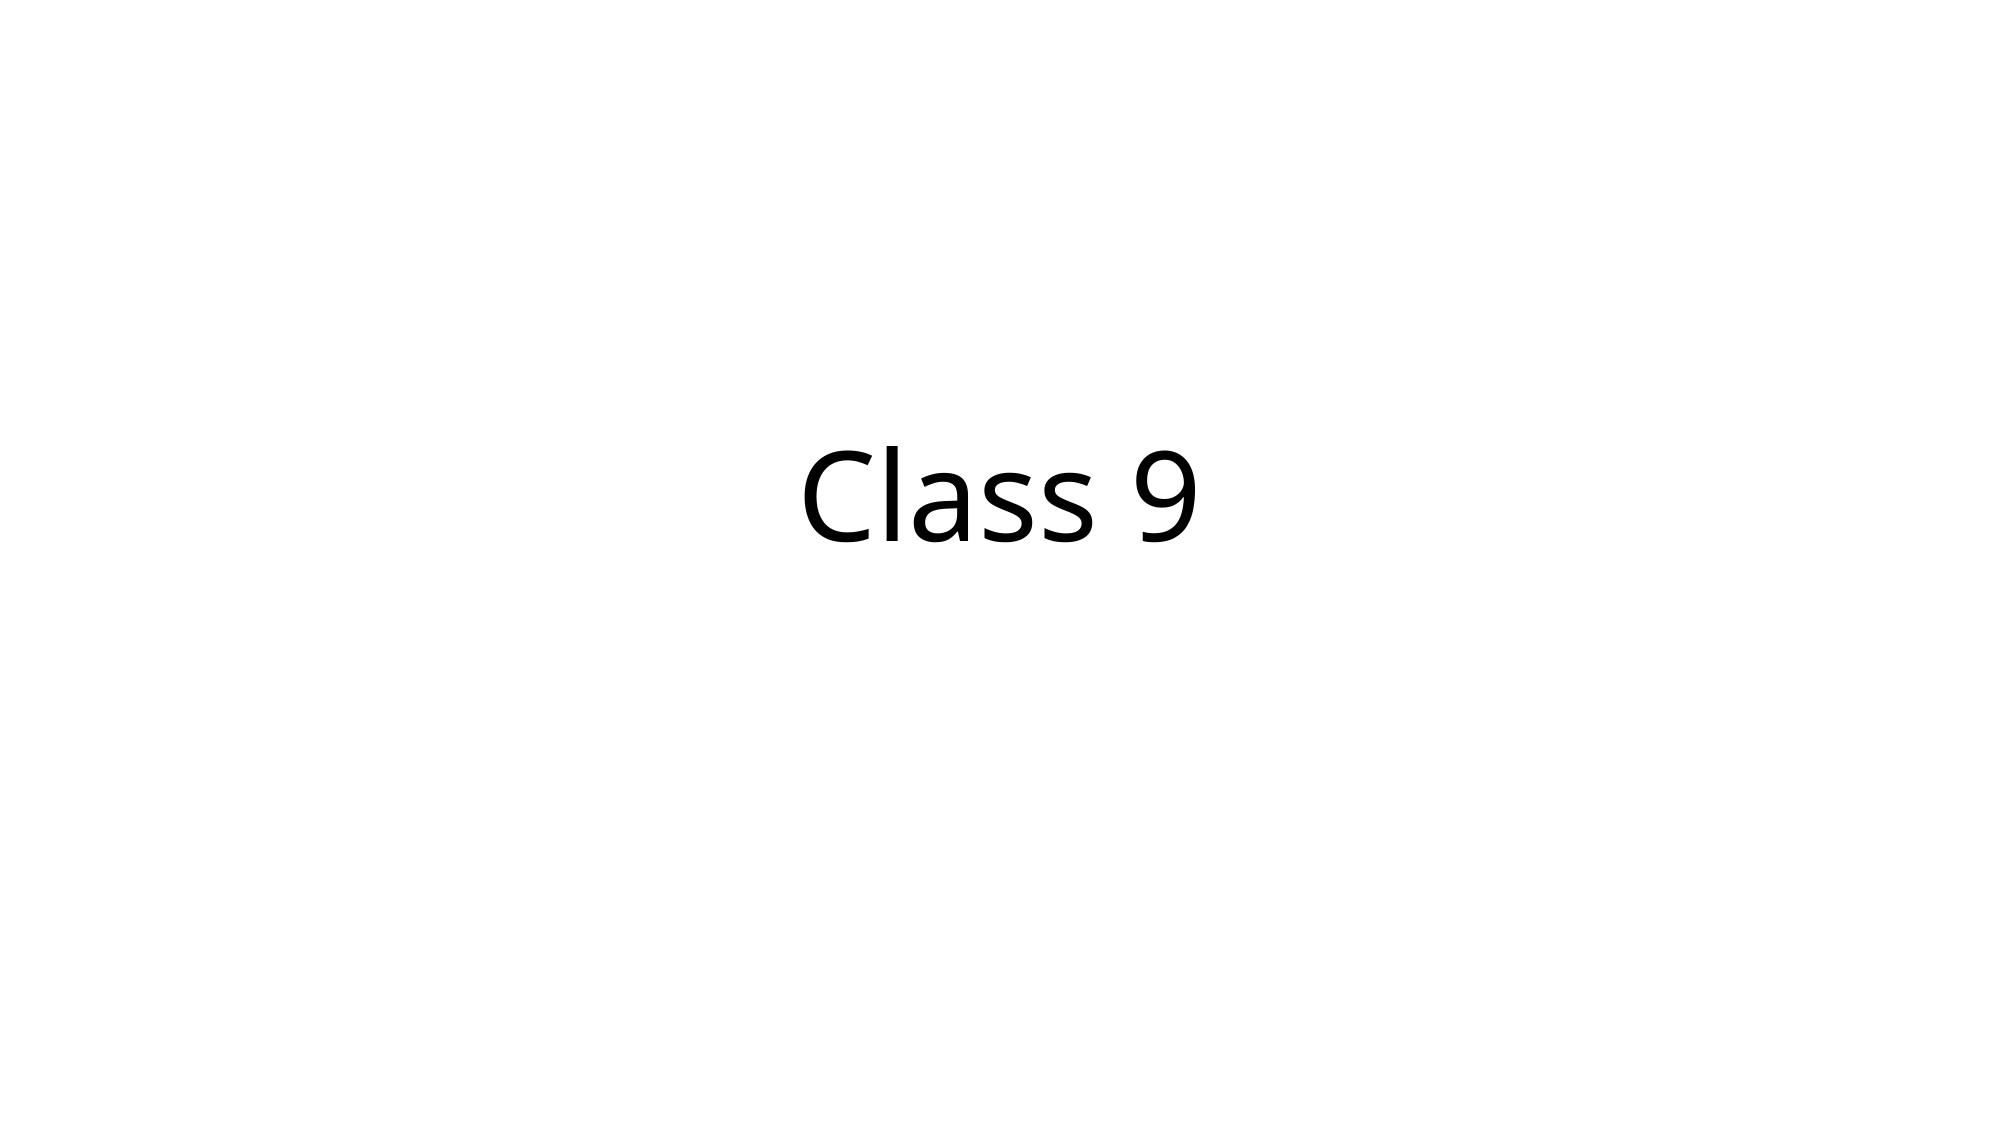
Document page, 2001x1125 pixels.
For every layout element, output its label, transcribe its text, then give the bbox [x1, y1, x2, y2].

title Class 9 [249, 184, 1750, 576]
